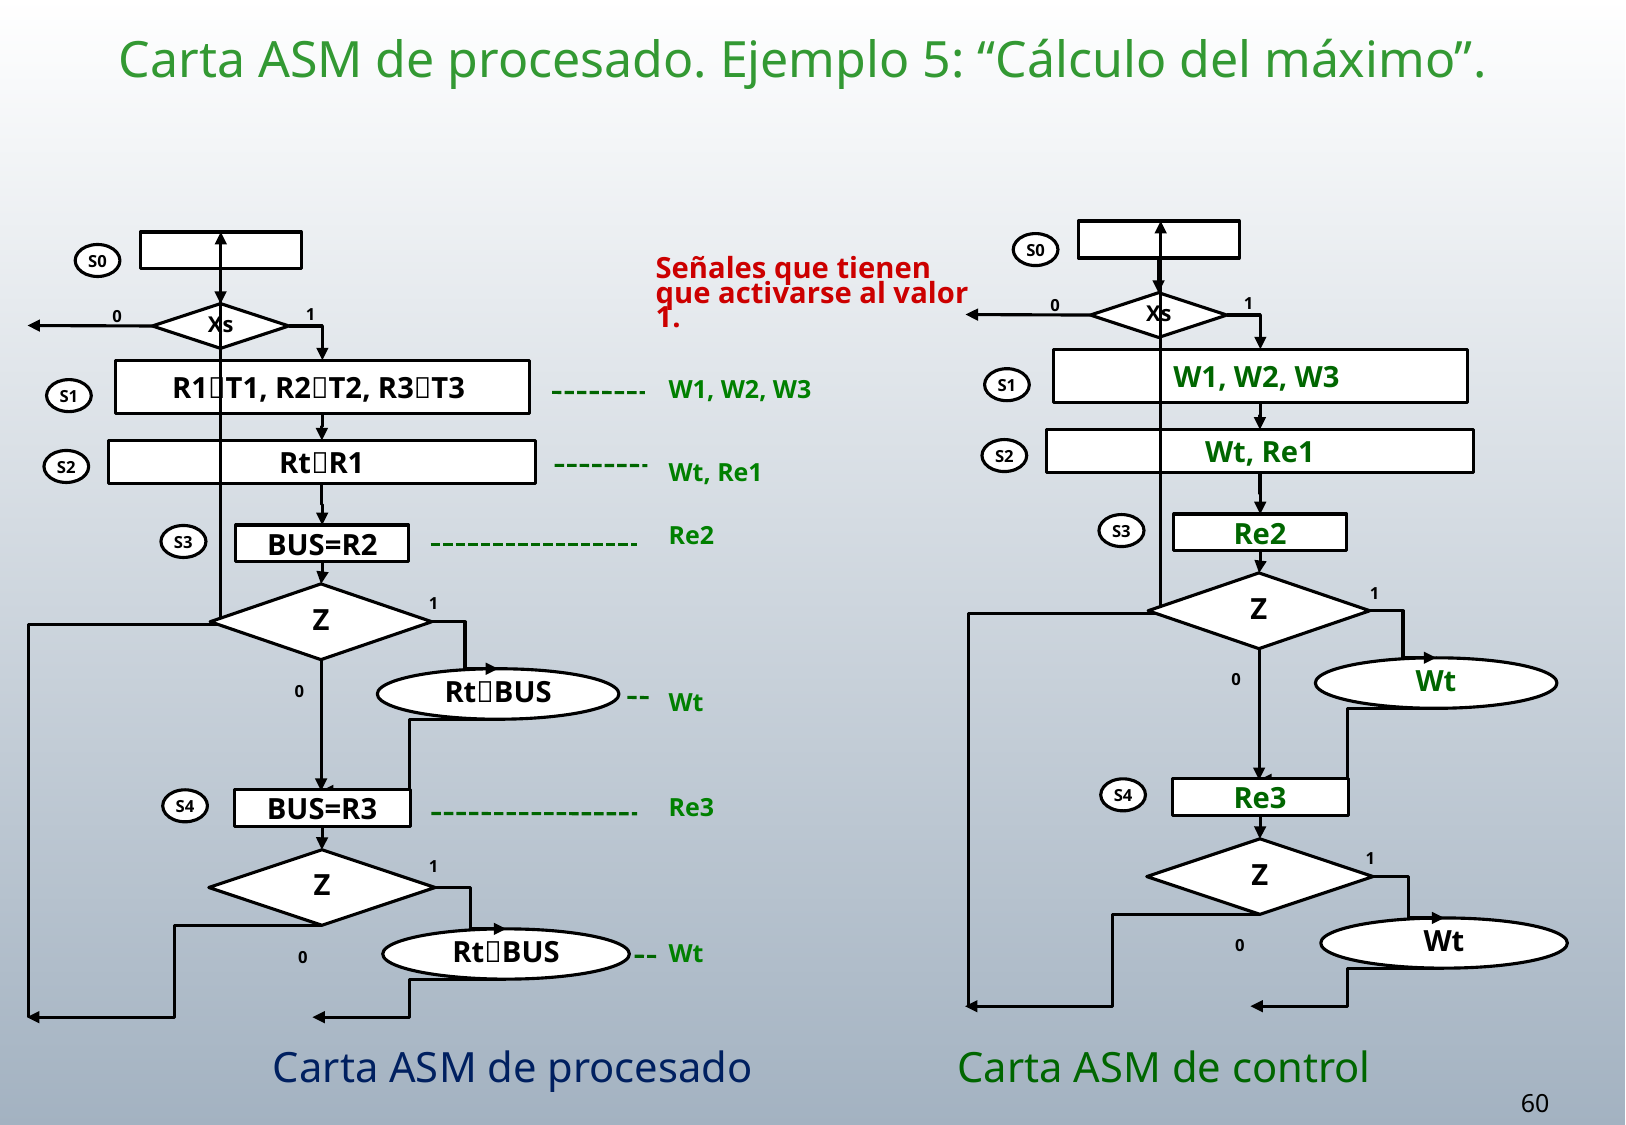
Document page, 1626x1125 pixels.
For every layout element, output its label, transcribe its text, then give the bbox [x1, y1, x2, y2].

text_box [964, 220, 1568, 1007]
text_box Carta ASM de procesado Carta ASM de control [258, 1033, 1386, 1099]
title Carta ASM de procesado. Ejemplo 5: “Cálculo del máximo”. [0, 17, 1625, 96]
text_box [26, 231, 630, 1018]
text_box Señales que tienen que activarse al valor 1. W1, W2, W3 Wt, Re1 Re2 Wt Re3 Wt [640, 251, 961, 1016]
